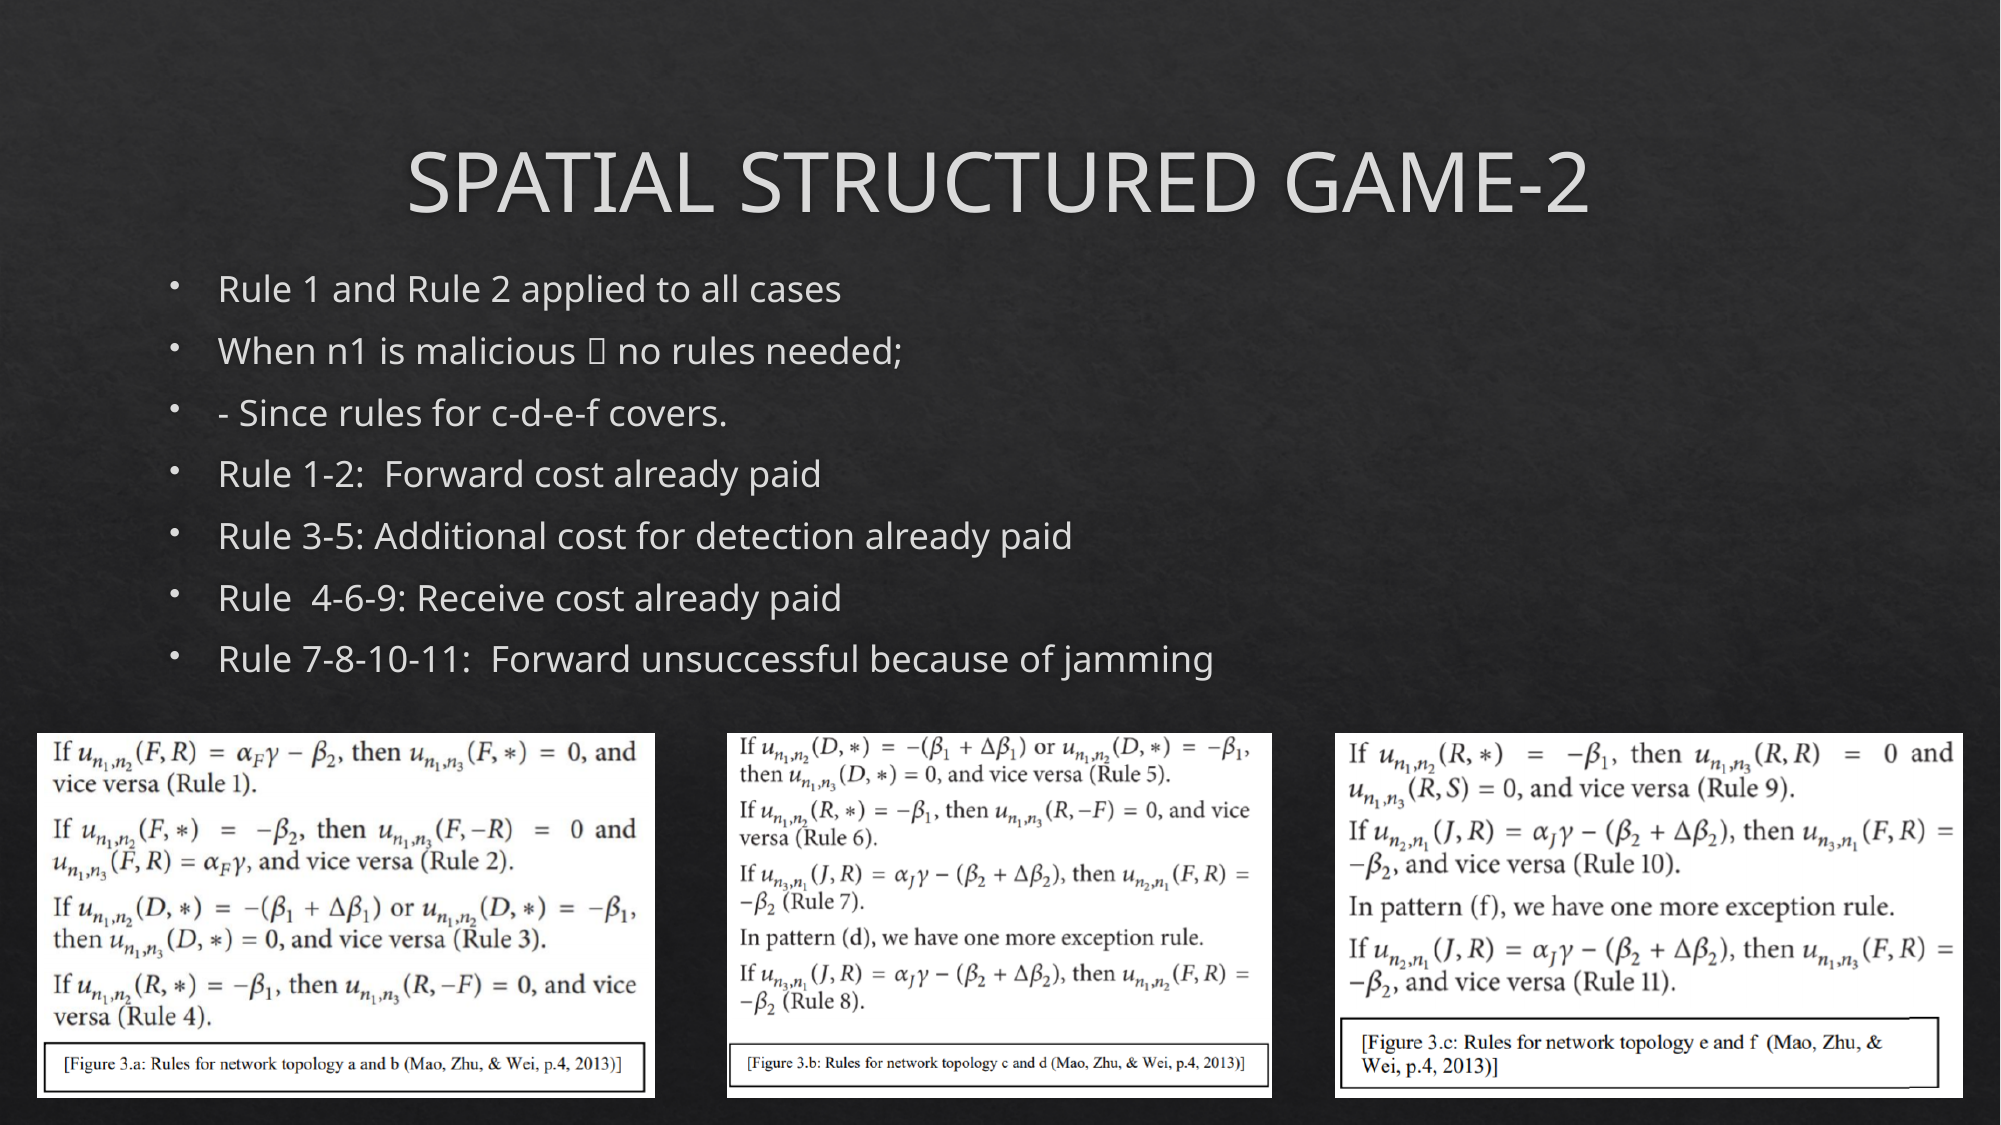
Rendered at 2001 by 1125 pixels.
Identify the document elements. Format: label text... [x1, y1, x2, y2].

picture [1335, 733, 1963, 1098]
picture [37, 733, 656, 1098]
picture [726, 733, 1272, 1098]
title SPATIAL STRUCTURED GAME-2 [150, 99, 1849, 254]
list Rule 1 and Rule 2 applied to all cases When n1 is malicious  no rules needed; - Since rules for c-d-e-f covers. Rule 1-2: Forward cost already paid Rule 3-5: Additional cost for detection already paid Rule 4-6-9: Receive cost already paid Rule 7-8-10-11: Forward unsuccessful because of jamming [149, 259, 1849, 691]
